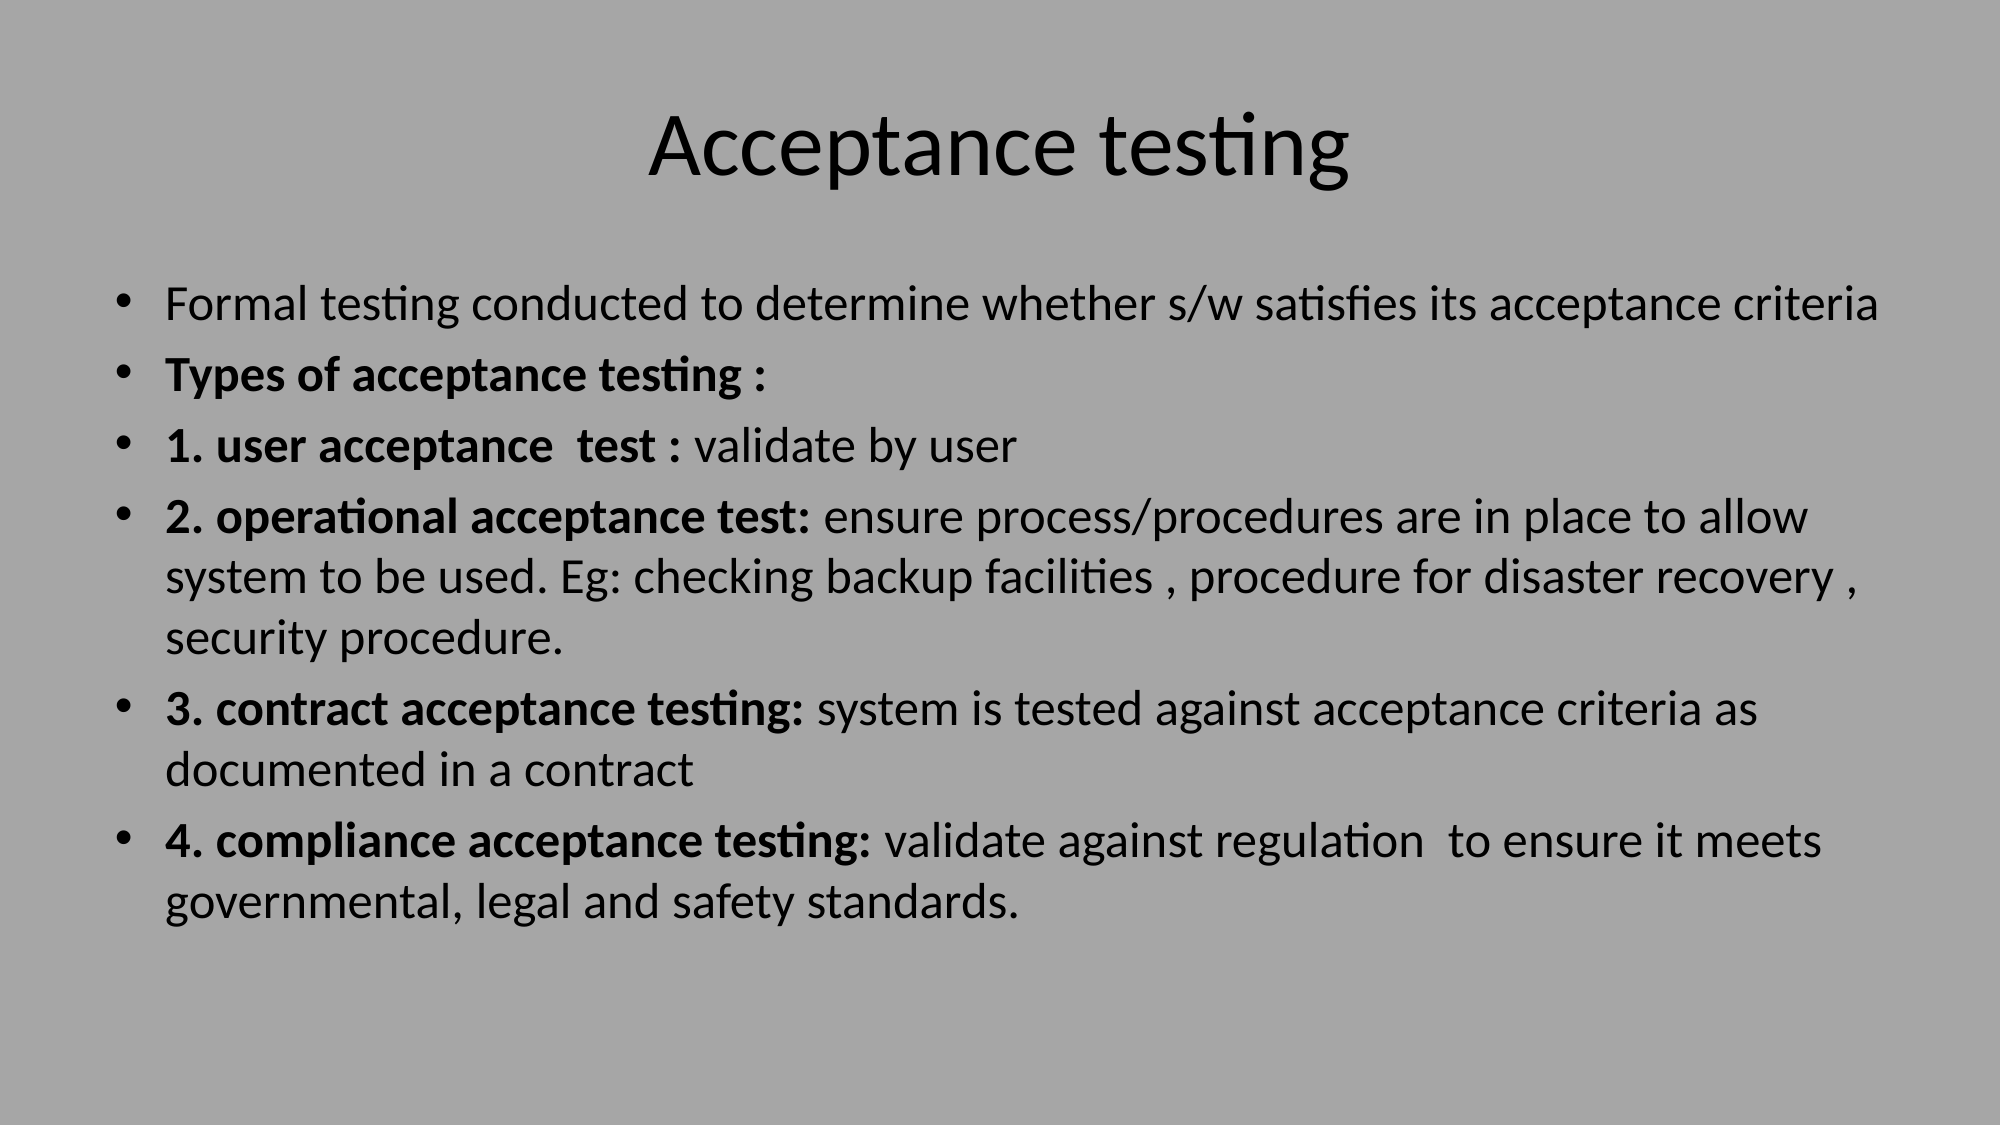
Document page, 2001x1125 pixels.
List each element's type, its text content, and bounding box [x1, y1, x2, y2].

list Formal testing conducted to determine whether s/w satisfies its acceptance criteria Types of acceptance testing : 1. user acceptance test : validate by user 2. operational acceptance test: ensure process/procedures are in place to allow system to be used. Eg: checking backup facilities , procedure for disaster recovery , security procedure. 3. contract acceptance testing: system is tested against acceptance criteria as documented in a contract 4. compliance acceptance testing: validate against regulation to ensure it meets governmental, legal and safety standards. [99, 262, 1900, 1005]
title Acceptance testing [99, 45, 1900, 233]
